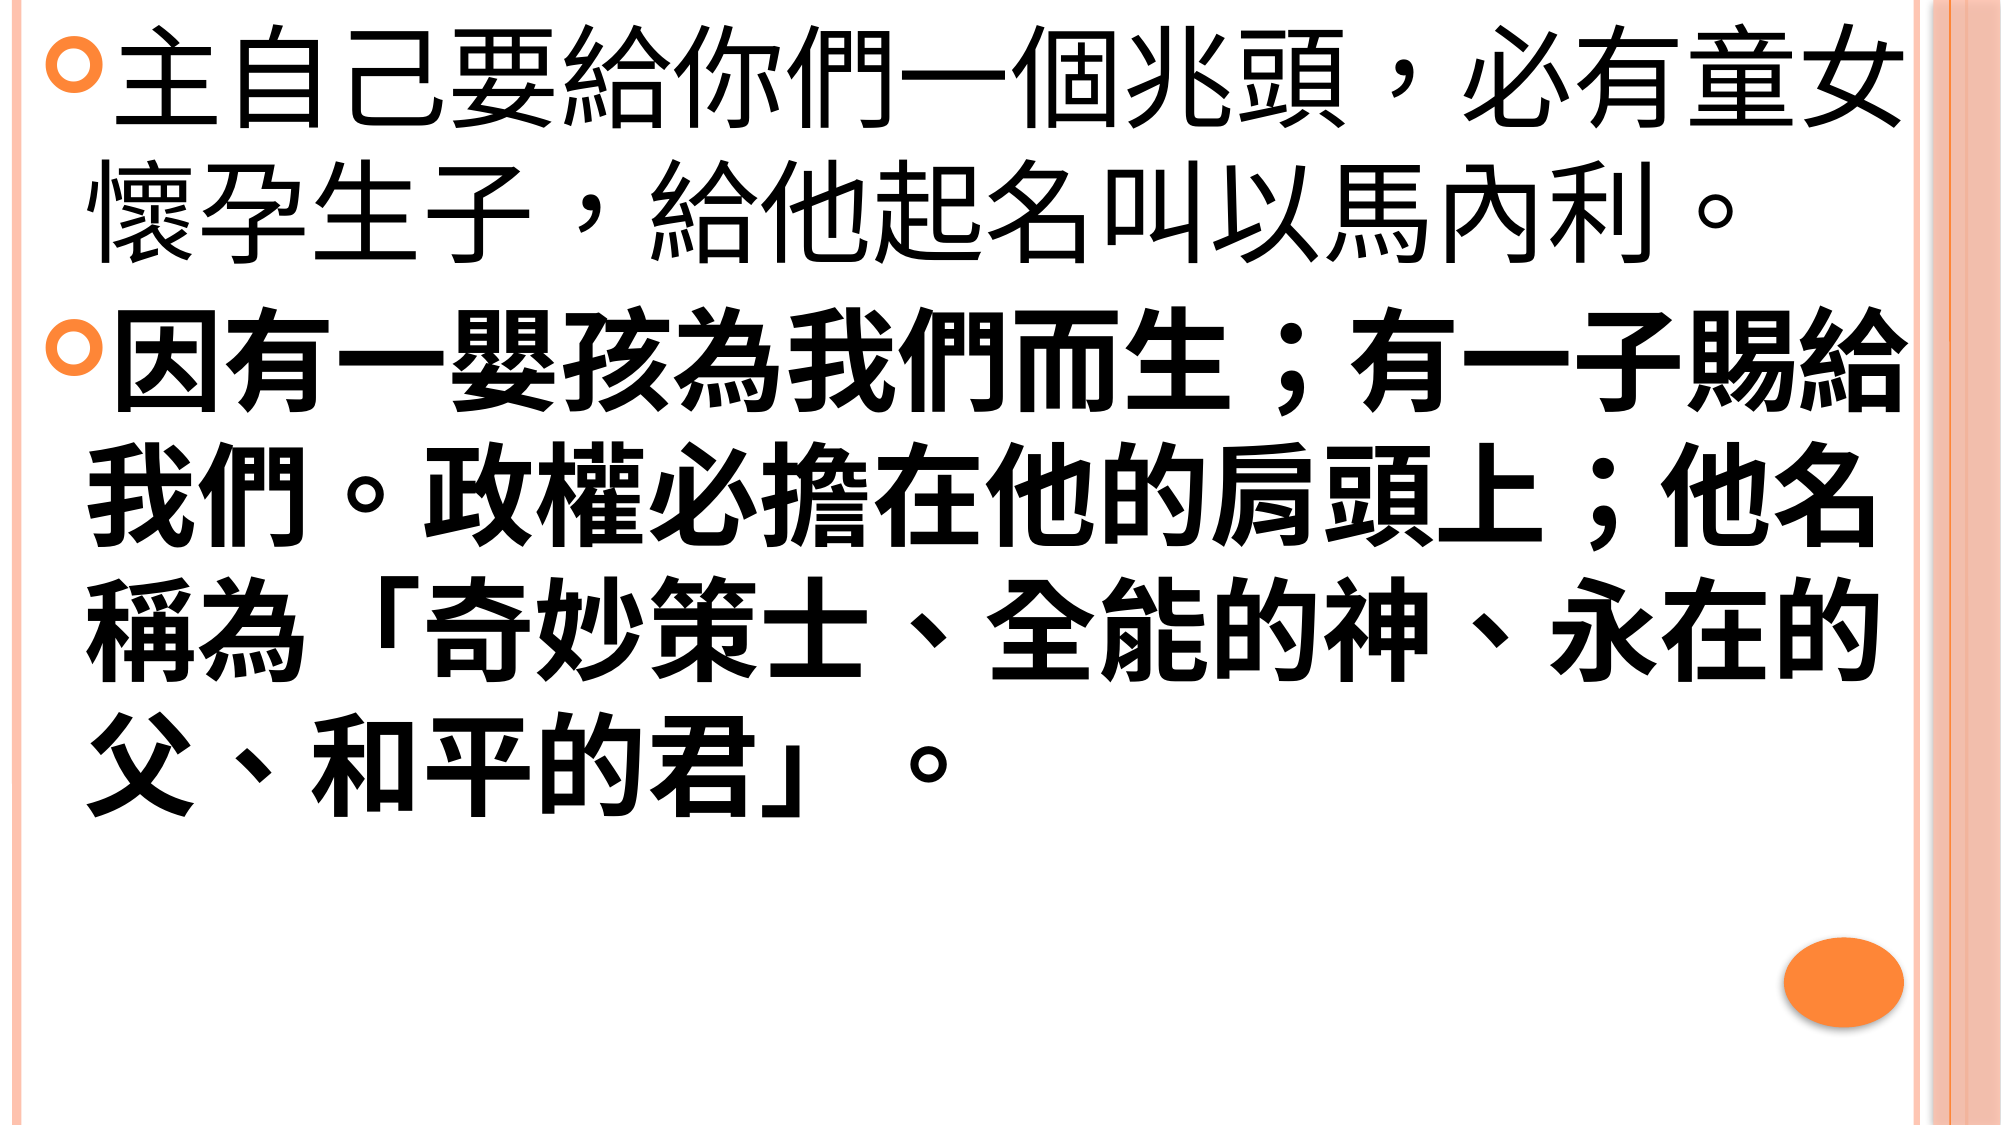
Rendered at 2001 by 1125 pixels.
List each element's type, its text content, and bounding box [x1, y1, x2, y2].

list 主自己要給你們一個兆頭，必有童女懷孕生子，給他起名叫以馬內利。 因有一嬰孩為我們而生；有一子賜給我們。政權必擔在他的肩頭上；他名稱為「奇妙策士、全能的神、永在的父、和平的君」。 [24, 0, 1925, 1125]
